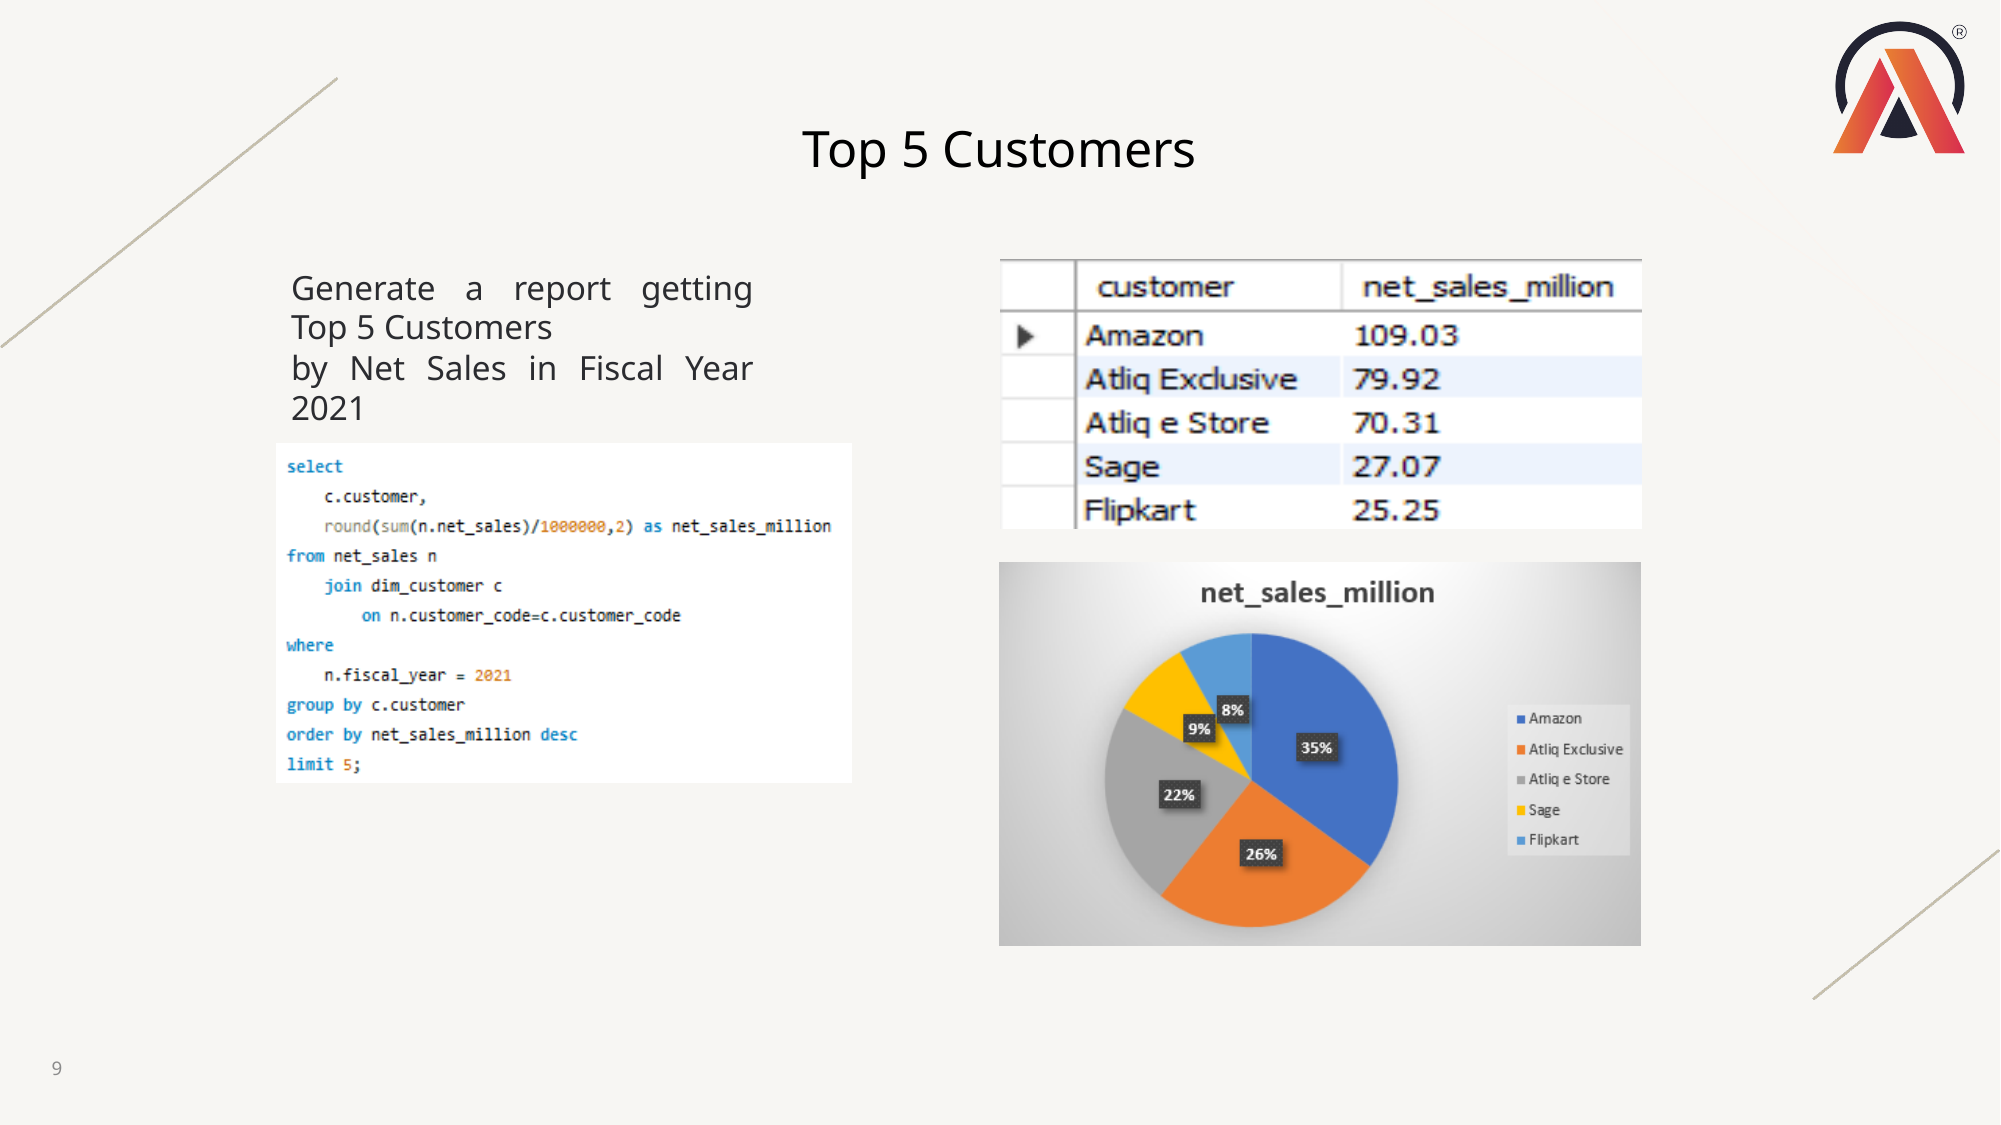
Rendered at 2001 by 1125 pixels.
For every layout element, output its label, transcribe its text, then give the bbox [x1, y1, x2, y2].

picture [276, 443, 852, 783]
picture [1831, 18, 1971, 155]
text_box Top 5 Customers [522, 110, 1478, 186]
picture [999, 562, 1641, 946]
text_box Generate a report getting Top 5 Customers by Net Sales in Fiscal Year 2021 [276, 259, 770, 443]
picture [1000, 259, 1642, 529]
picture [1812, 849, 2000, 1000]
picture [0, 77, 338, 348]
slide_number 9 [25, 1039, 89, 1100]
